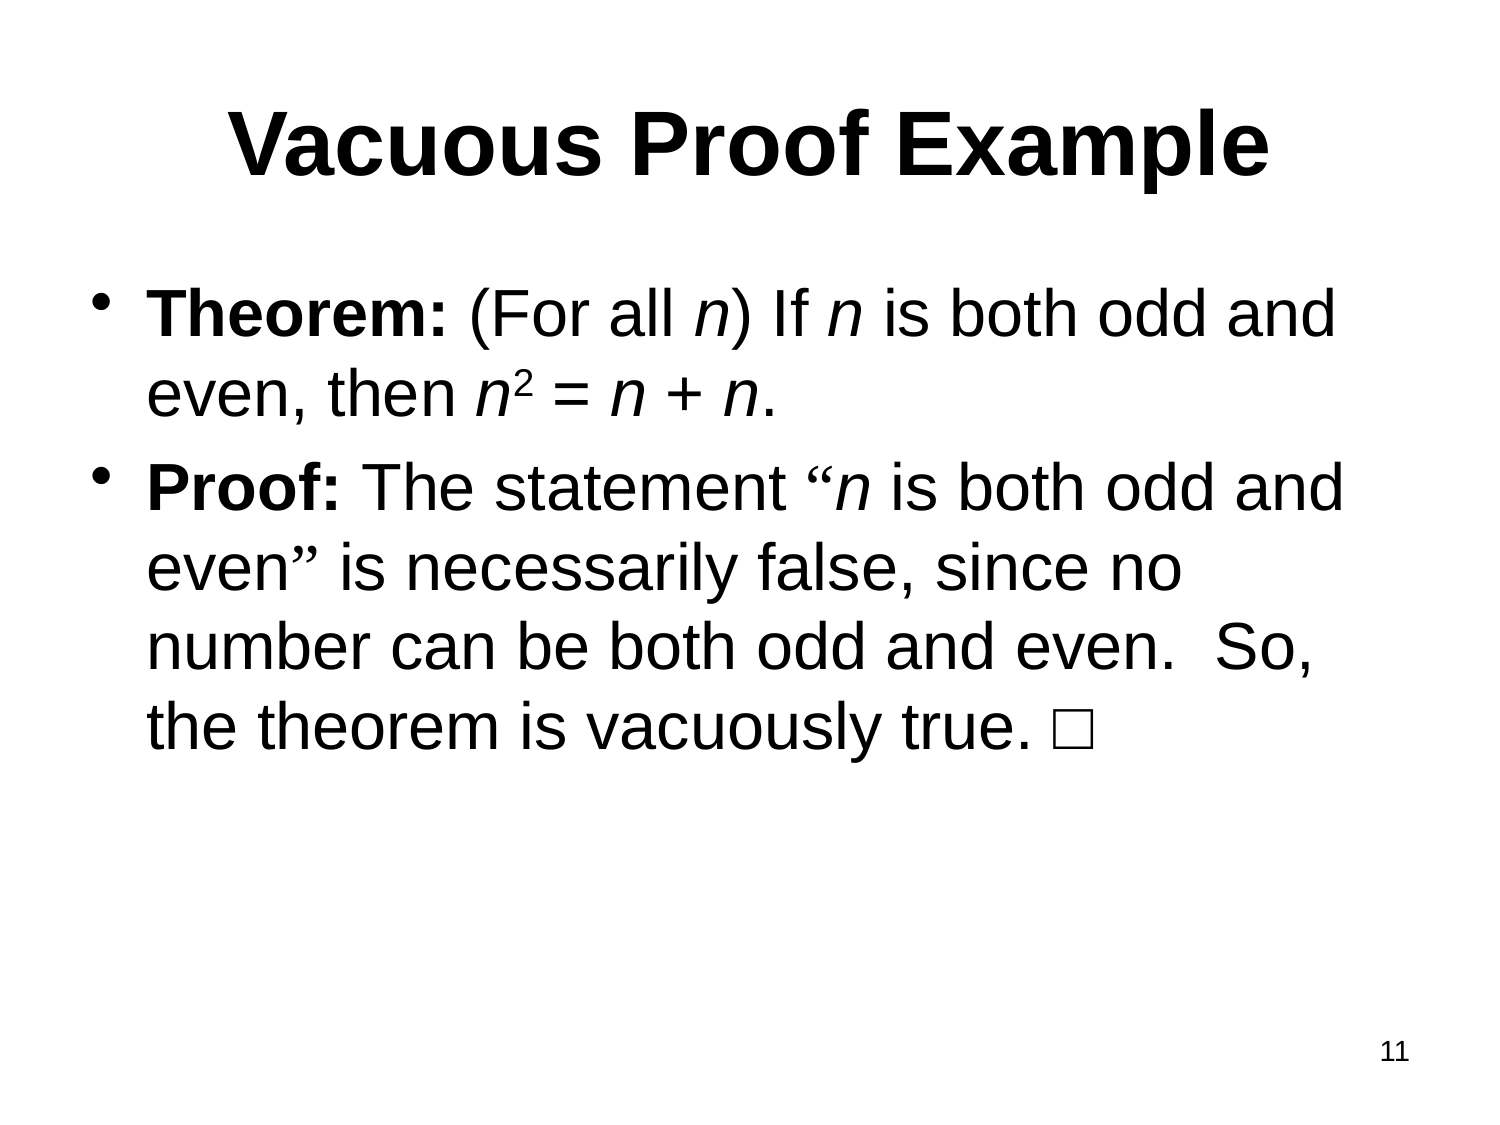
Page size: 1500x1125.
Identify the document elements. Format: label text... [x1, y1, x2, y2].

title Vacuous Proof Example [75, 45, 1425, 233]
slide_number 11 [1074, 1024, 1425, 1103]
list Theorem: (For all n) If n is both odd and even, then n2 = n + n. Proof: The statement “n is both odd and even” is necessarily false, since no number can be both odd and even. So, the theorem is vacuously true. □ [75, 262, 1425, 1005]
